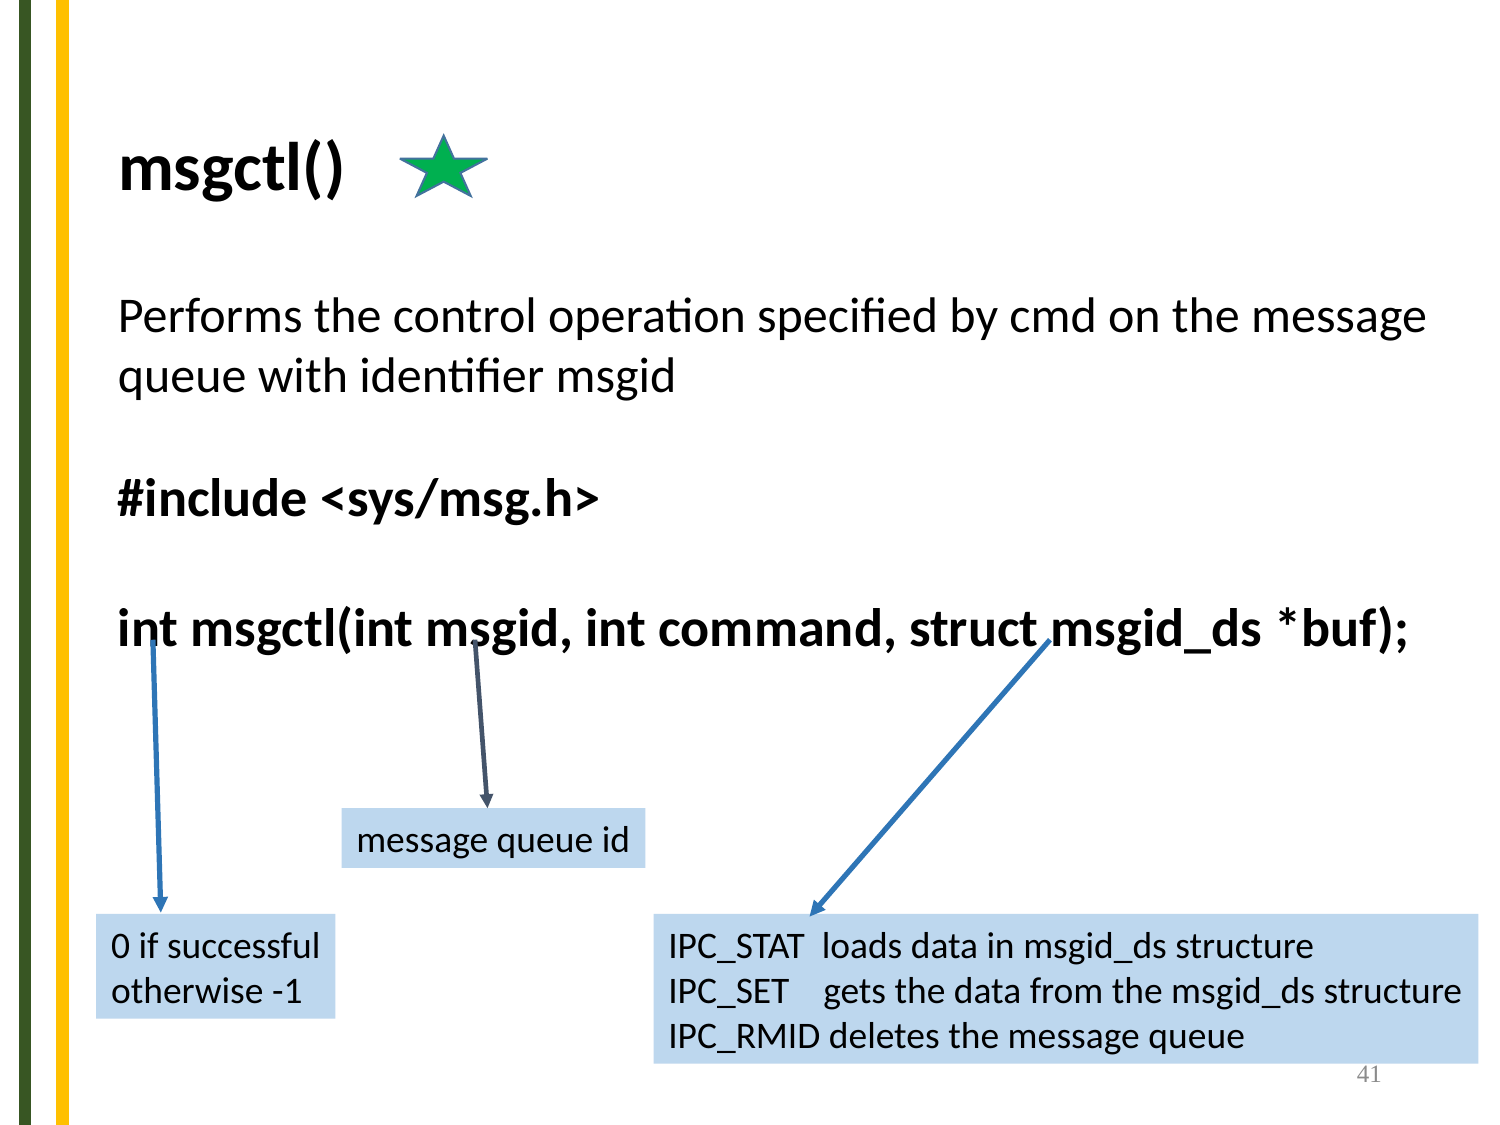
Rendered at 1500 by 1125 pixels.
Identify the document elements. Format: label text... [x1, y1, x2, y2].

text_box [152, 639, 167, 913]
text_box Performs the control operation specified by cmd on the message queue with identifier msgid #include <sys/msg.h> int msgctl(int msgid, int command, struct msgid_ds *buf); [103, 274, 1500, 665]
text_box [474, 639, 493, 809]
text_box 0 if successful otherwise -1 [96, 913, 336, 1019]
title msgctl() [103, 59, 1397, 274]
text_box IPC_STAT loads data in msgid_ds structure IPC_SET gets the data from the msgid_ds structure IPC_RMID deletes the message queue [653, 913, 1479, 1064]
text_box message queue id [341, 808, 646, 868]
text_box [399, 133, 488, 199]
slide_number 41 [1059, 1042, 1397, 1103]
text_box [809, 639, 1051, 917]
